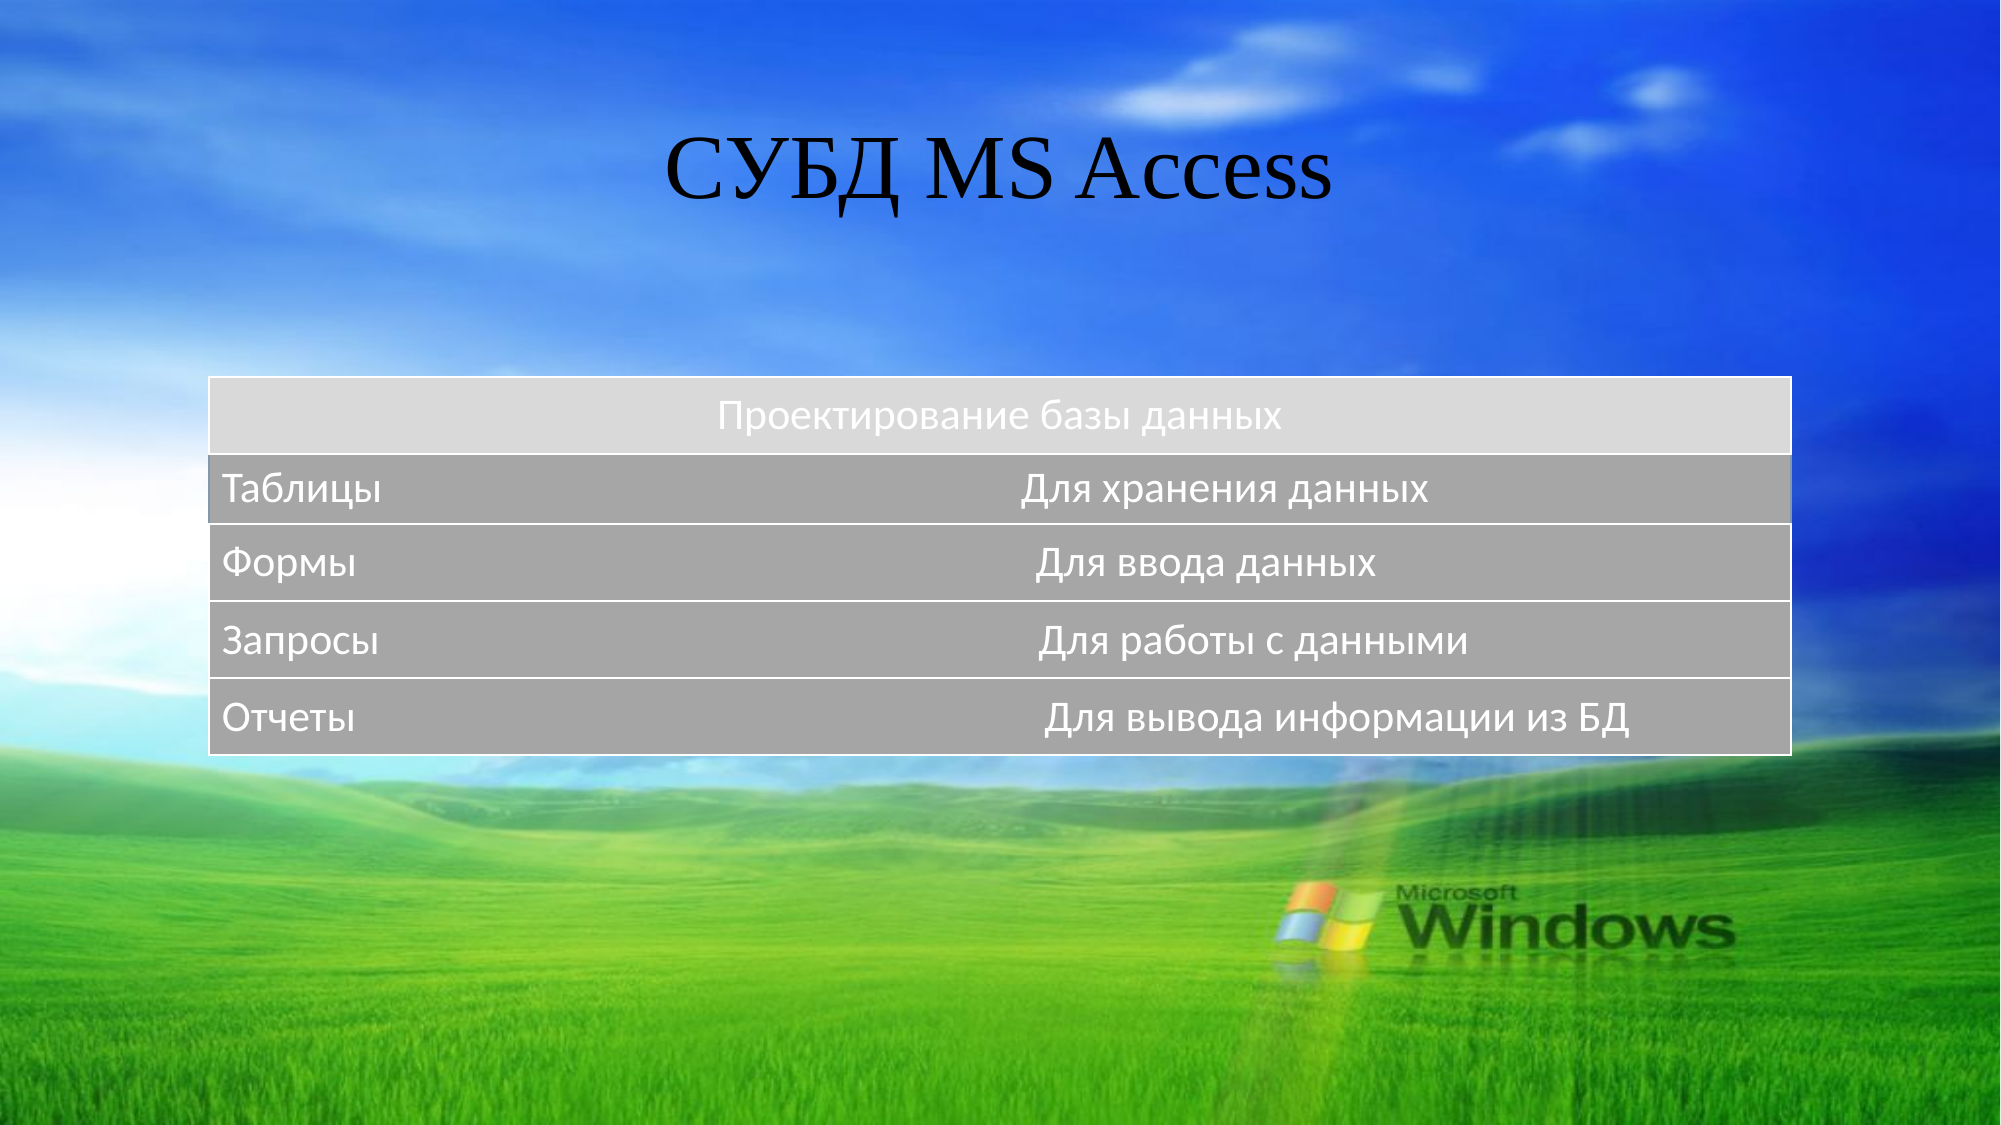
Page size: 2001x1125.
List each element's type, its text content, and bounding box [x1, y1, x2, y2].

title СУБД MS Access [137, 59, 1863, 278]
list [137, 299, 1863, 1014]
picture [0, 0, 2001, 1125]
